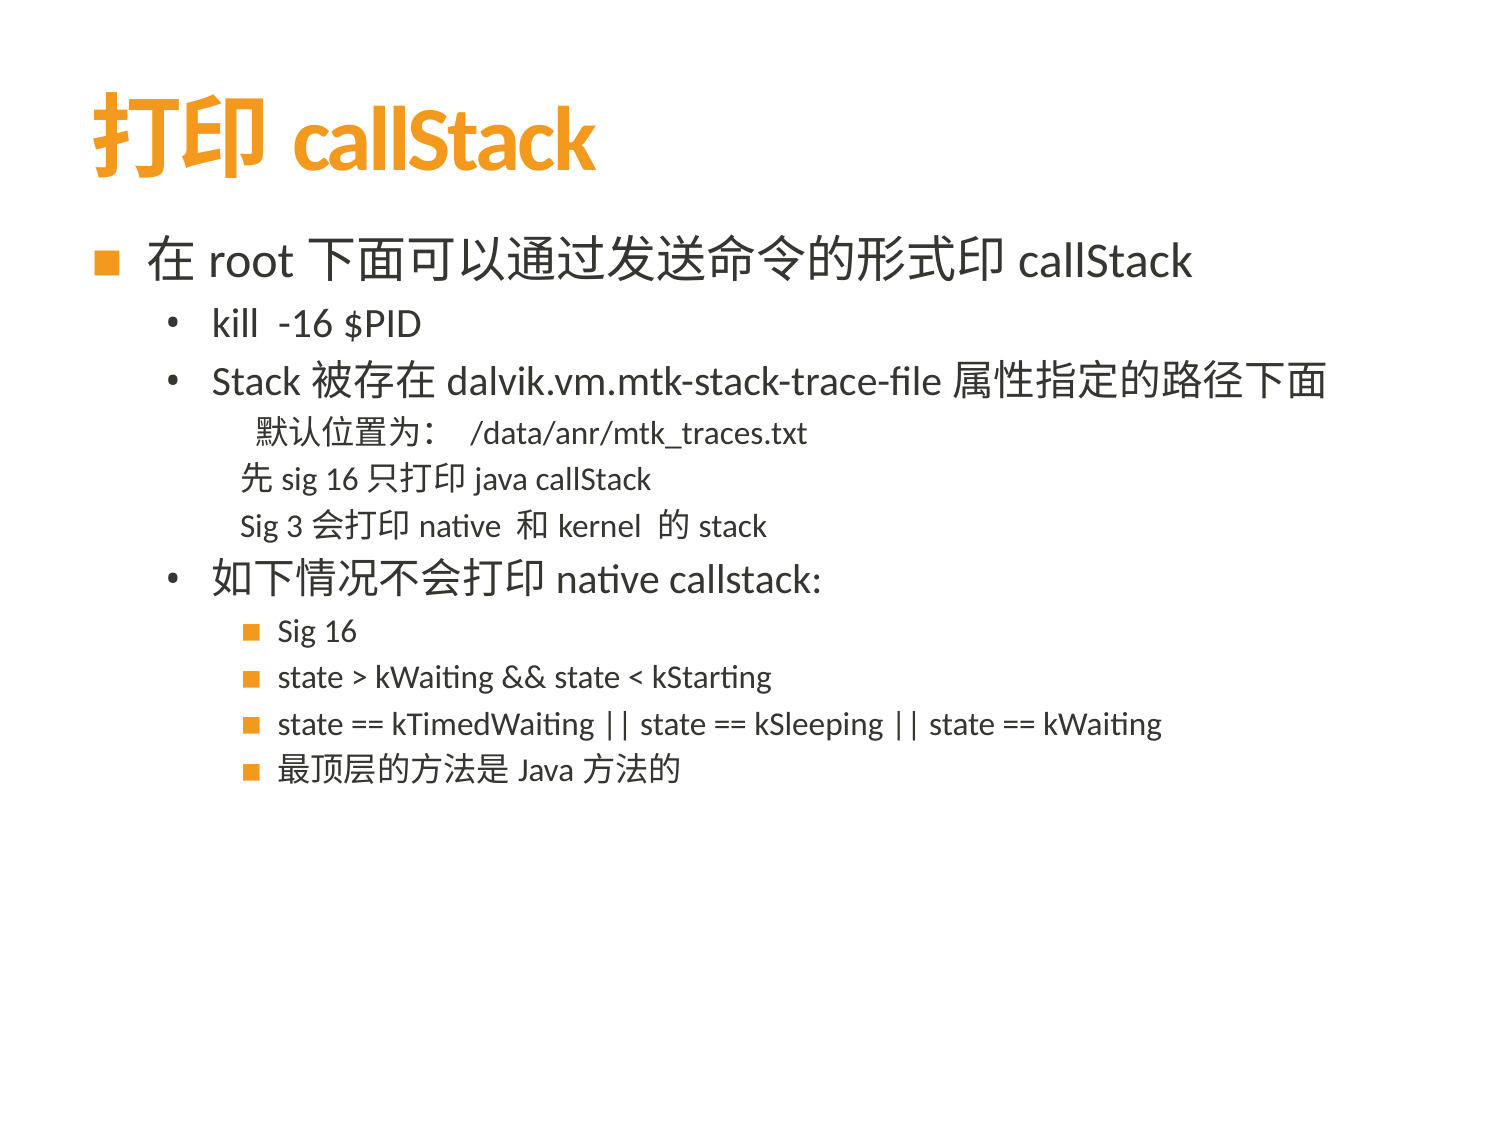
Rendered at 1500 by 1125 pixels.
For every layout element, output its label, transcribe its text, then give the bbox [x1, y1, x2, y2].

title 打印callStack [75, 99, 1425, 219]
list 在root下面可以通过发送命令的形式印callStack kill -16 $PID Stack被存在dalvik.vm.mtk-stack-trace-file属性指定的路径下面 默认位置为： /data/anr/mtk_traces.txt 先sig 16只打印java callStack Sig 3会打印native 和kernel 的stack 如下情况不会打印native callstack: Sig 16 state > kWaiting && state < kStarting state == kTimedWaiting || state == kSleeping || state == kWaiting 最顶层的方法是Java方法的 [75, 219, 1425, 1024]
